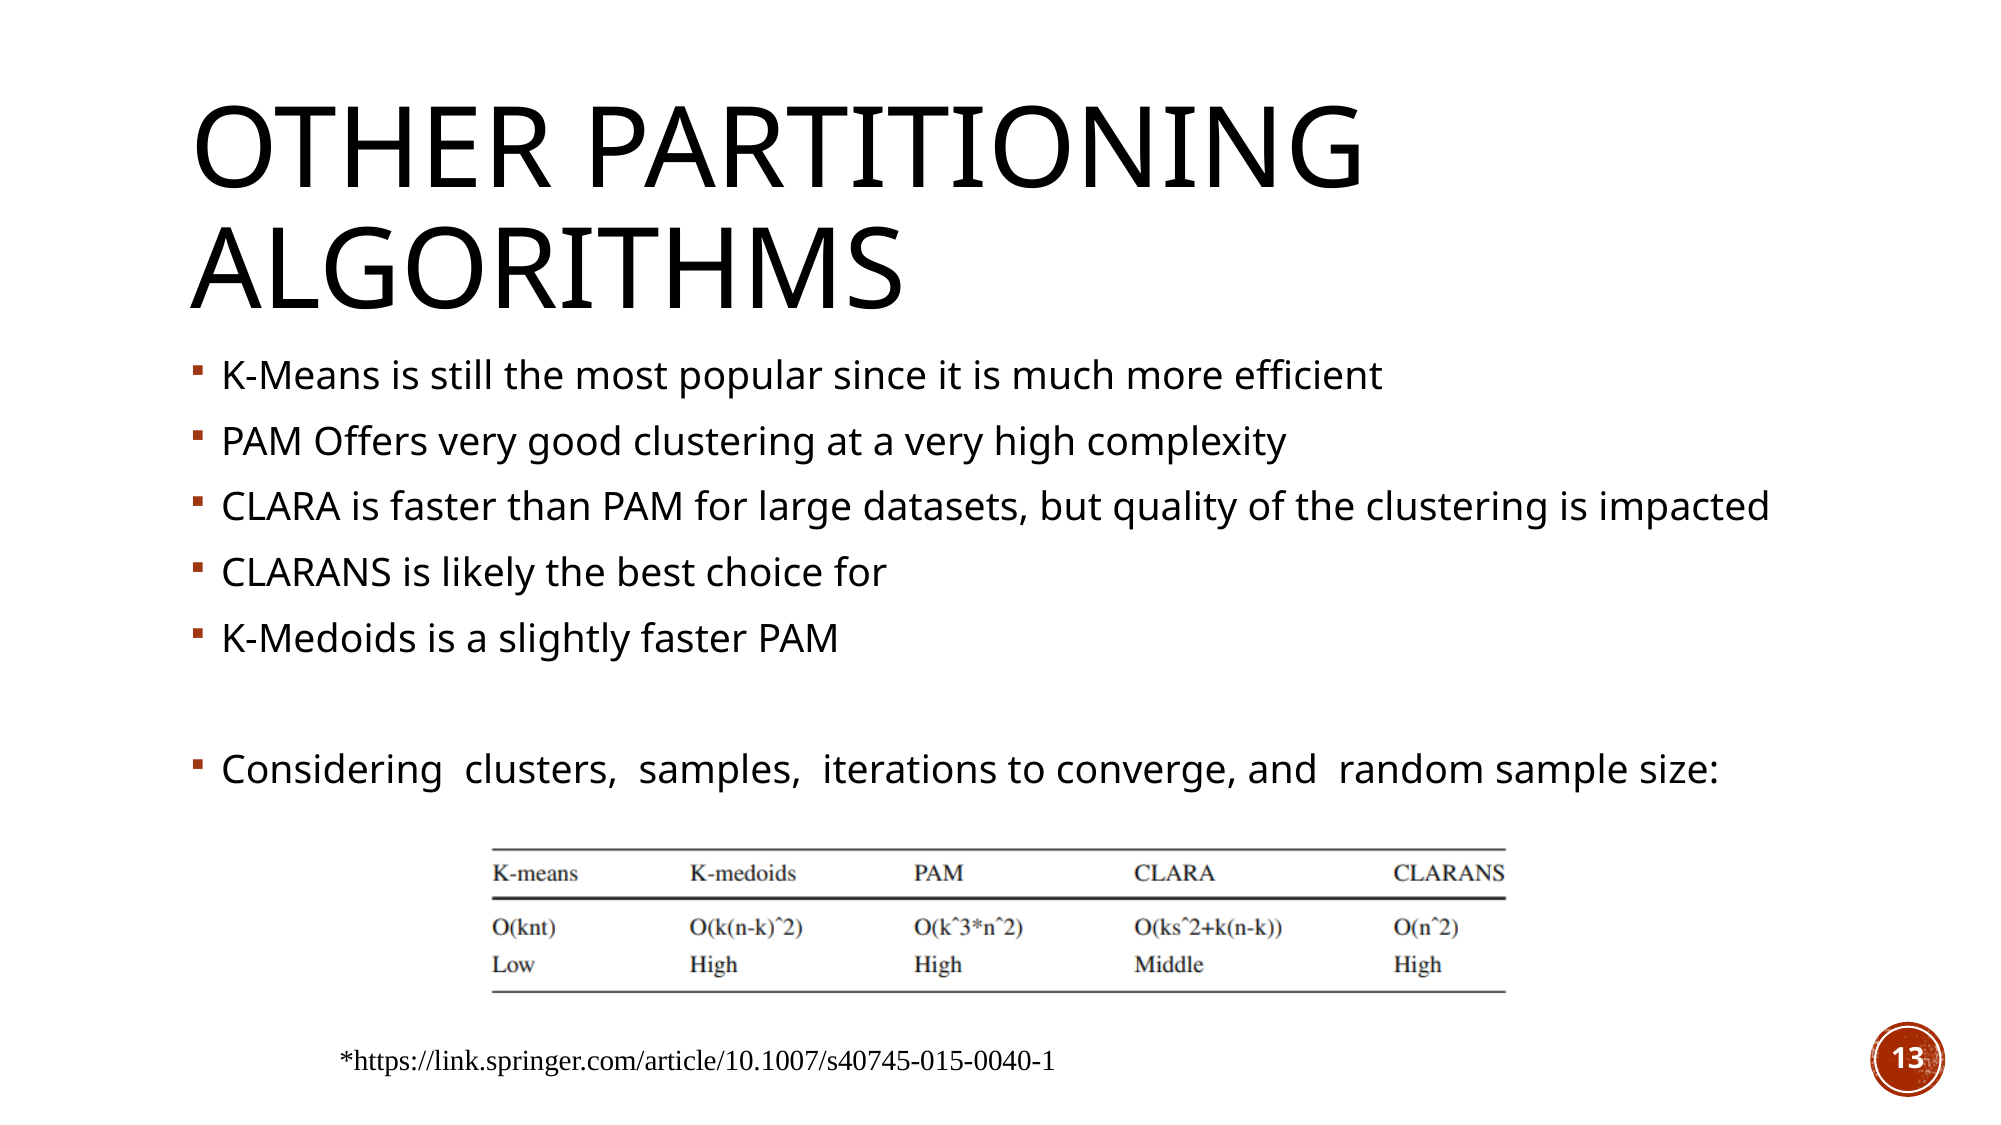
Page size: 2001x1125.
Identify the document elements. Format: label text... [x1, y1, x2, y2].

title Other partitioning algorithms [175, 79, 1826, 344]
picture [488, 841, 1512, 998]
footer *https://link.springer.com/article/10.1007/s40745-015-0040-1 [178, 1028, 1217, 1089]
slide_number 13 [1855, 1028, 1961, 1089]
